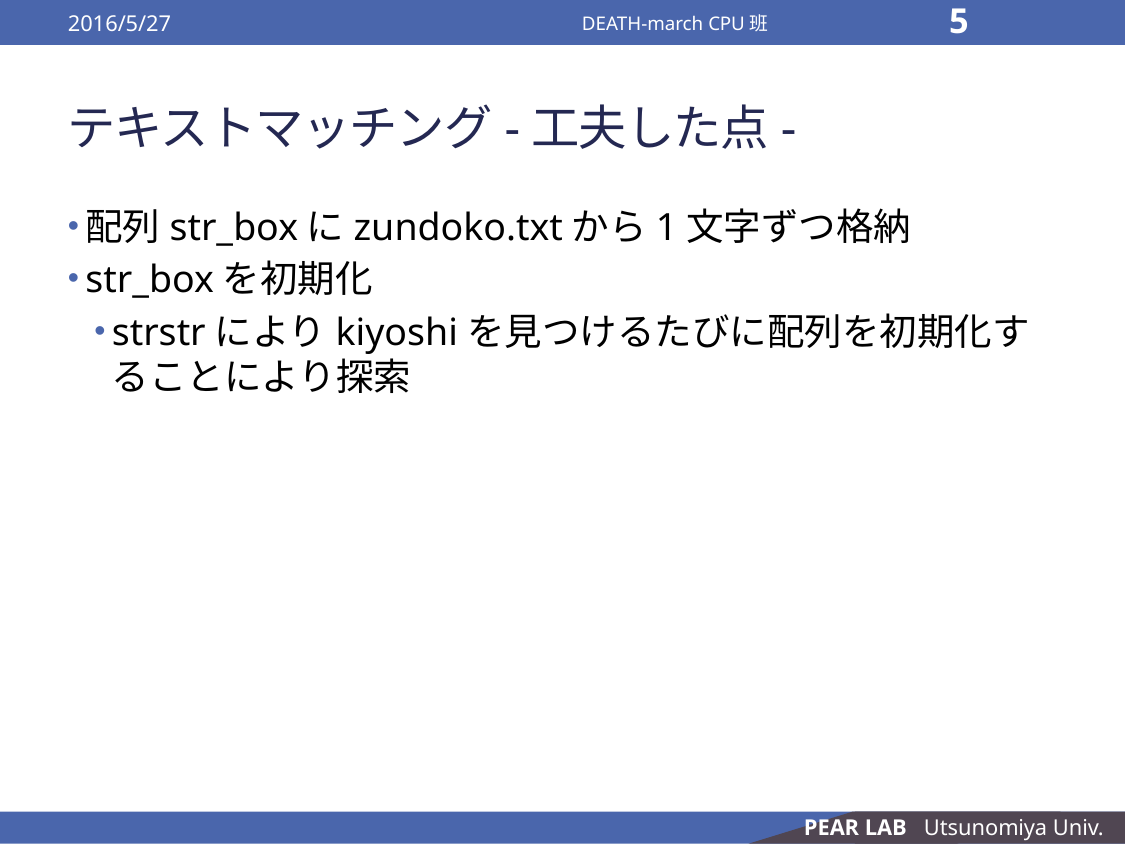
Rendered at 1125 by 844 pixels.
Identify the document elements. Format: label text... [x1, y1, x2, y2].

list 配列str_boxにzundoko.txtから1文字ずつ格納 str_boxを初期化 strstrによりkiyoshiを見つけるたびに配列を初期化することにより探索 [56, 196, 1069, 797]
footer DEATH-march CPU班 [421, 2, 929, 43]
title テキストマッチング-工夫した点- [56, 65, 1069, 188]
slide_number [56, 2, 413, 43]
slide_number 5 [937, 2, 1069, 43]
